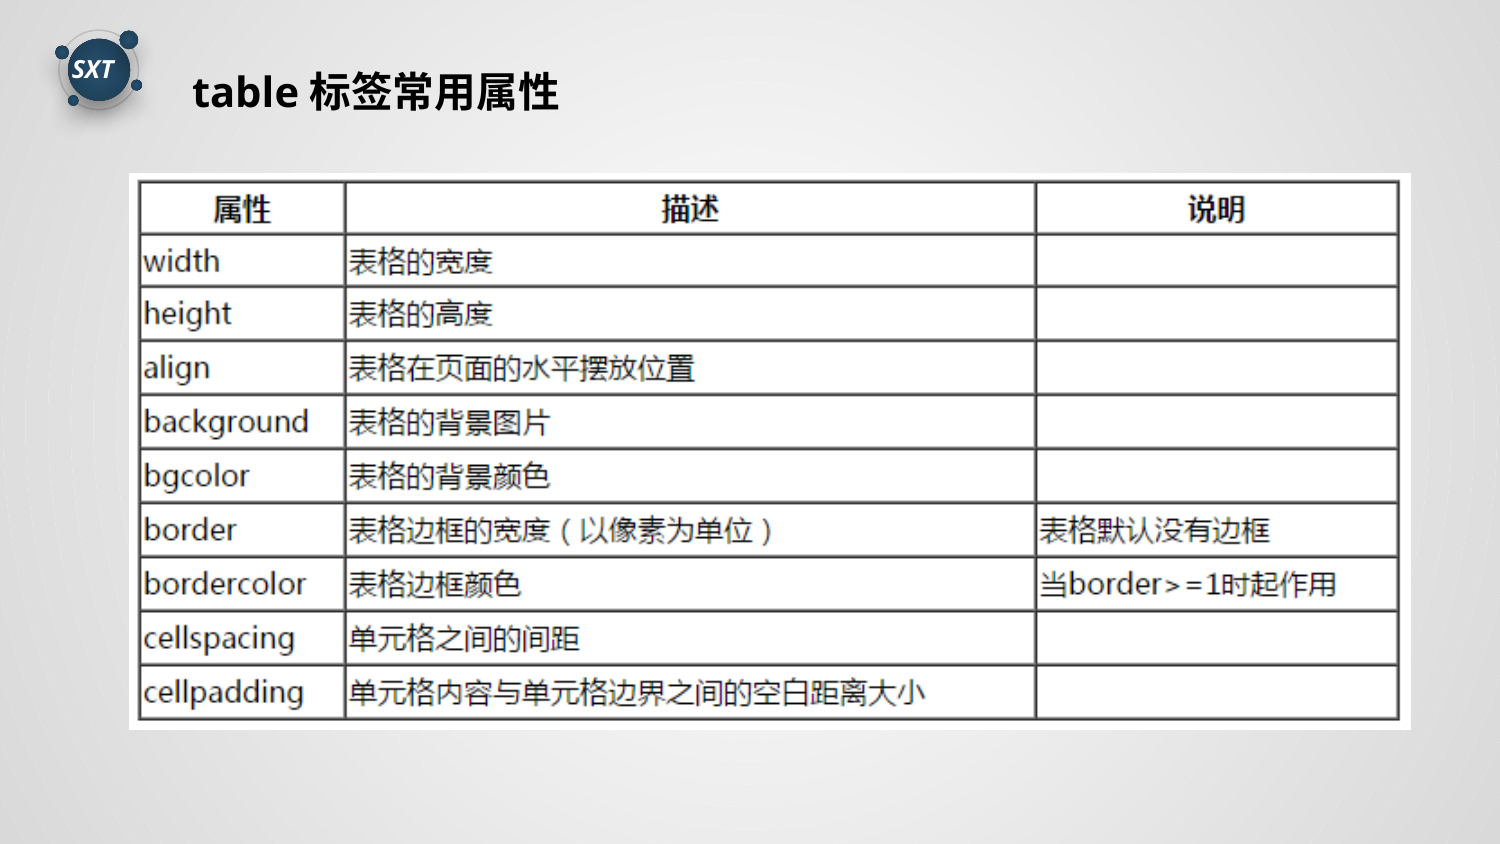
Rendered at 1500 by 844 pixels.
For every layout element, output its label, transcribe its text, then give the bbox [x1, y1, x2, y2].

text_box table标签常用属性 [177, 58, 602, 123]
picture [129, 173, 1411, 730]
